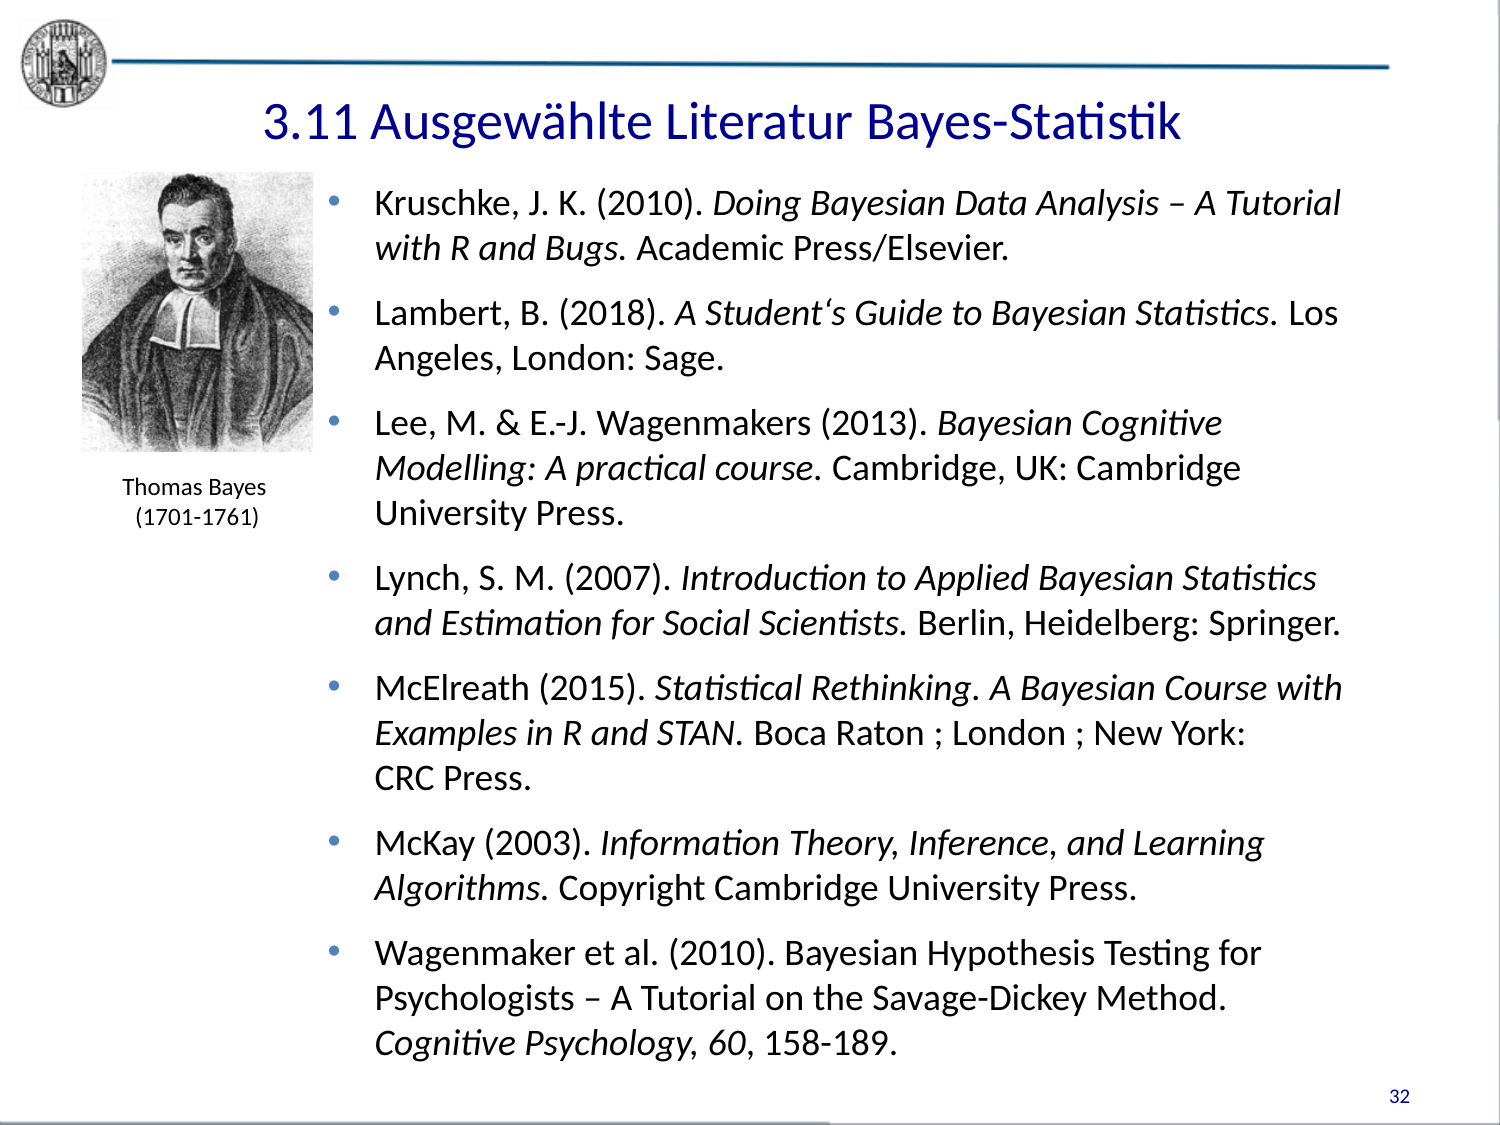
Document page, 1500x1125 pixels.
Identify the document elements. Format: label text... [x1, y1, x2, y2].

slide_number 32 [1388, 1075, 1425, 1125]
picture [0, 0, 1500, 1125]
title 3.11 Ausgewählte Literatur Bayes-Statistik [0, 77, 1447, 169]
text_box Kruschke, J. K. (2010). Doing Bayesian Data Analysis – A Tutorial with R and Bugs. Academic Press/Elsevier. Lambert, B. (2018). A Student‘s Guide to Bayesian Statistics. Los Angeles, London: Sage. Lee, M. & E.-J. Wagenmakers (2013). Bayesian Cognitive Modelling: A practical course. Cambridge, UK: Cambridge University Press. Lynch, S. M. (2007). Introduction to Applied Bayesian Statistics and Estimation for Social Scientists. Berlin, Heidelberg: Springer. McElreath (2015). Statistical Rethinking. A Bayesian Course with Examples in R and STAN. Boca Raton ; London ; New York: CRC Press. McKay (2003). Information Theory, Inference, and Learning Algorithms. Copyright Cambridge University Press. Wagenmaker et al. (2010). Bayesian Hypothesis Testing for Psychologists – A Tutorial on the Savage-Dickey Method. Cognitive Psychology, 60, 158-189. [312, 171, 1388, 1125]
text_box Thomas Bayes (1701-1761) [107, 463, 288, 538]
